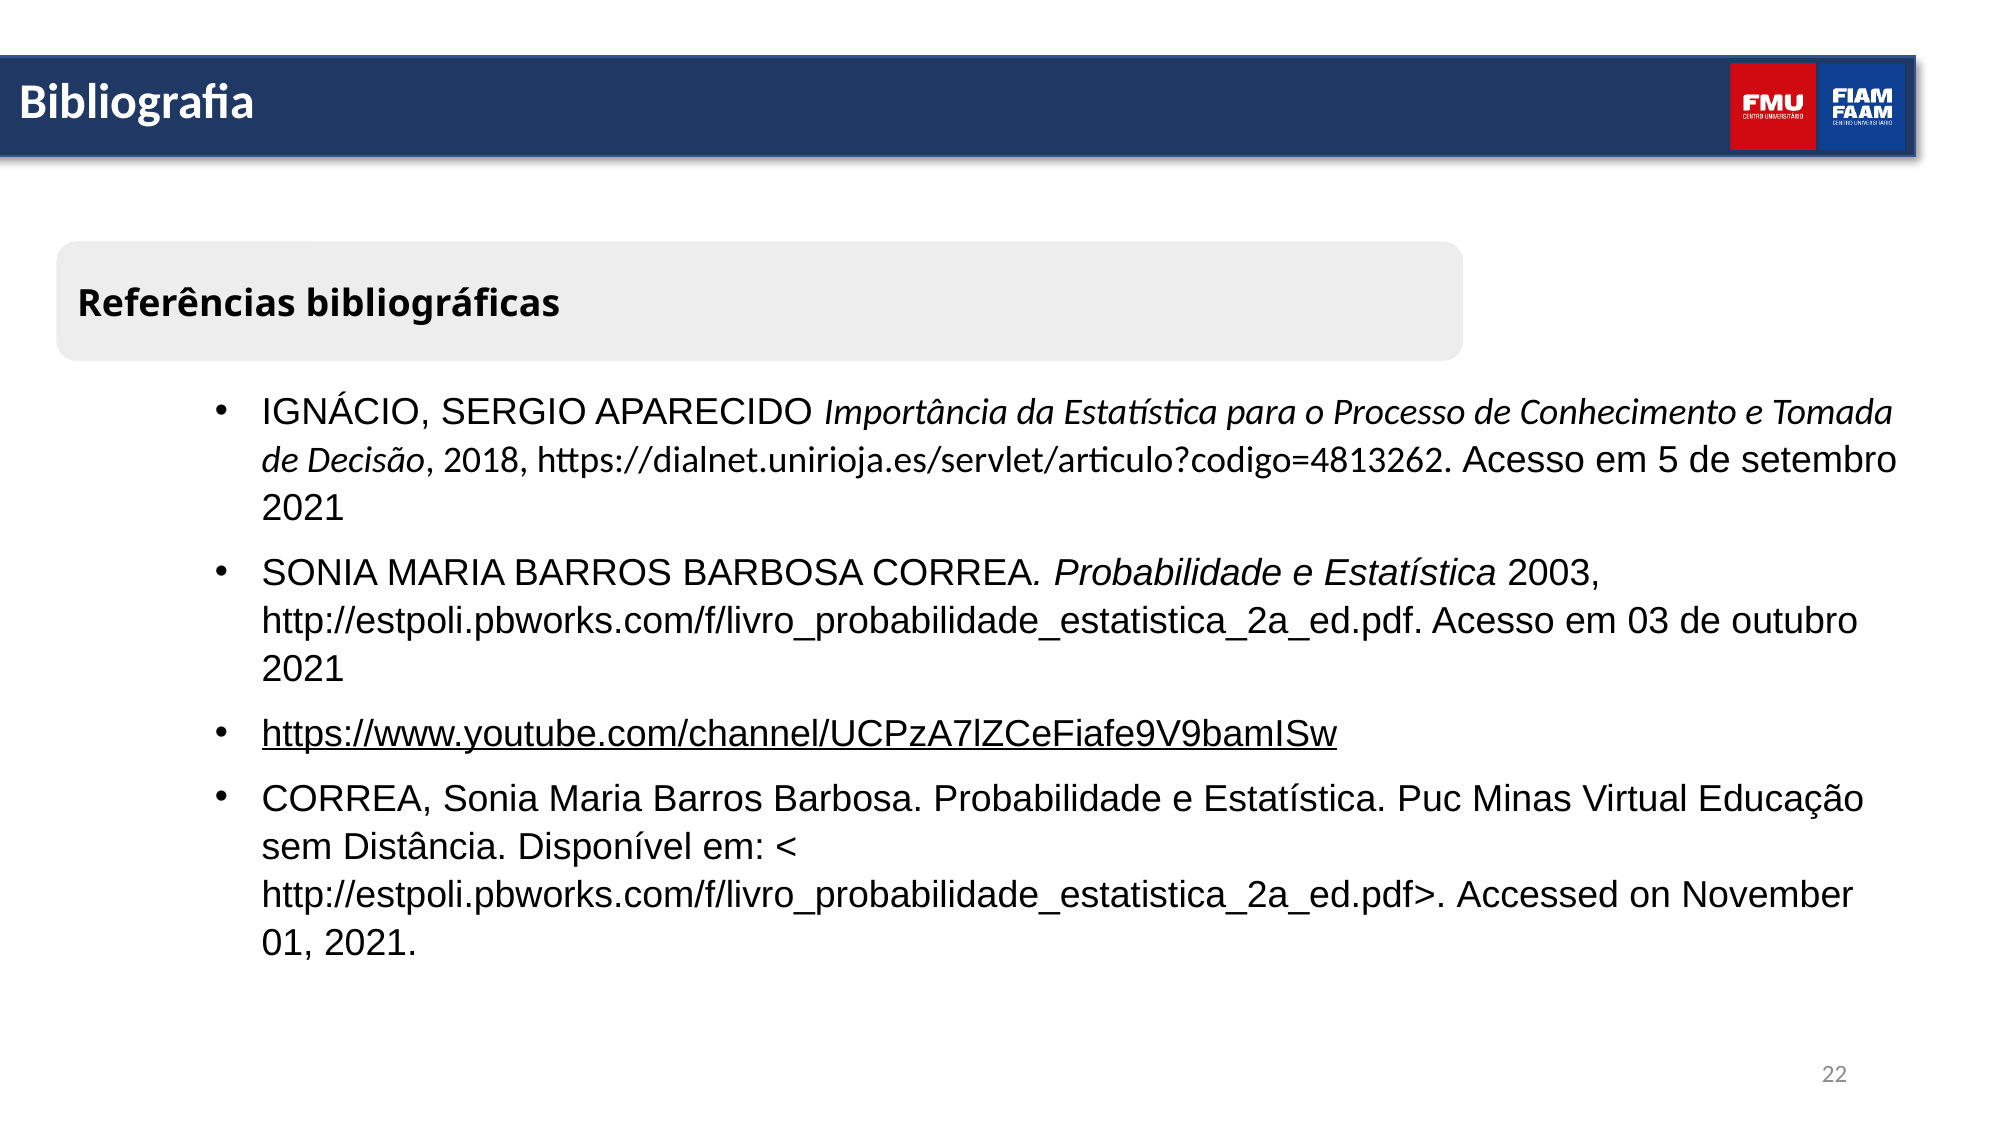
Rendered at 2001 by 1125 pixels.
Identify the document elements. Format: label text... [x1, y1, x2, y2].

text_box Referências bibliográficas [55, 240, 1465, 362]
picture [1727, 61, 1908, 151]
text_box Bibliografia [0, 55, 1916, 157]
text_box IGNÁCIO, SERGIO APARECIDO Importância da Estatística para o Processo de Conhecimento e Tomada de Decisão, 2018, https://dialnet.unirioja.es/servlet/articulo?codigo=4813262. Acesso em 5 de setembro 2021 SONIA MARIA BARROS BARBOSA CORREA. Probabilidade e Estatística 2003, http://estpoli.pbworks.com/f/livro_probabilidade_estatistica_2a_ed.pdf. Acesso em 03 de outubro 2021 https://www.youtube.com/channel/UCPzA7lZCeFiafe9V9bamISw CORREA, Sonia Maria Barros Barbosa. Probabilidade e Estatística. Puc Minas Virtual Educação sem Distância. Disponível em: <http://estpoli.pbworks.com/f/livro_probabilidade_estatistica_2a_ed.pdf>. Accessed on November 01, 2021. [200, 376, 1916, 1125]
slide_number 22 [1412, 1042, 1863, 1103]
